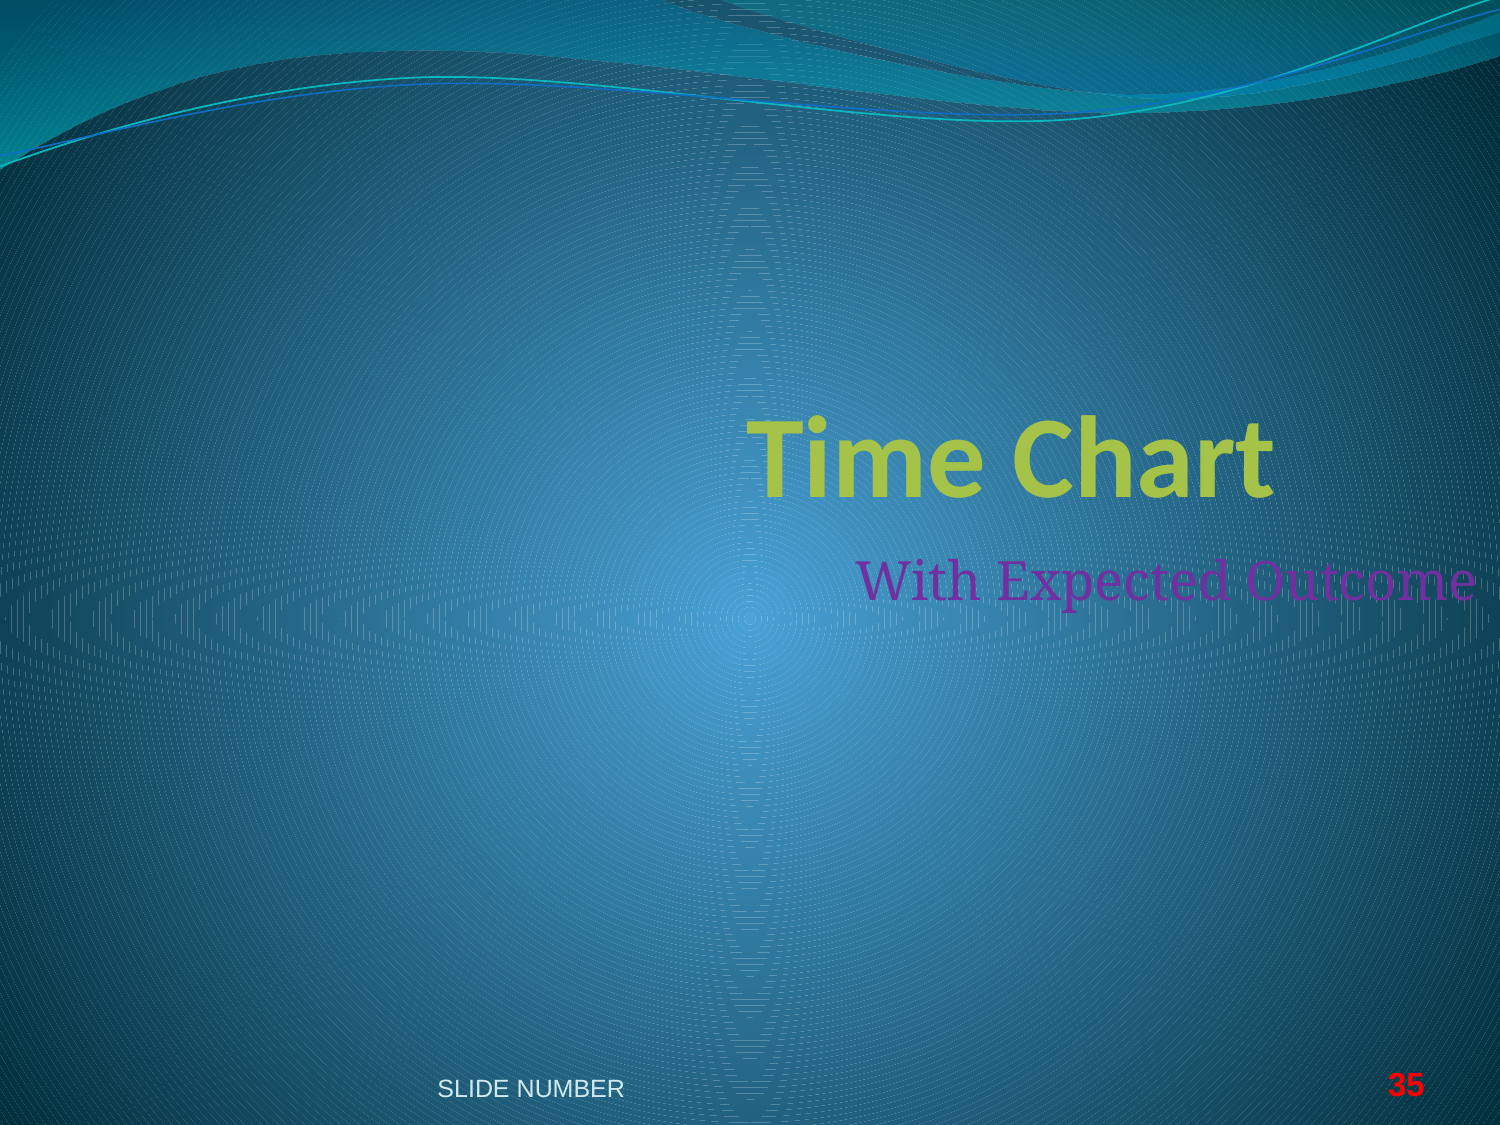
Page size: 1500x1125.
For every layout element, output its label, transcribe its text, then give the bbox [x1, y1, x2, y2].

slide_number 35 [1299, 1042, 1425, 1103]
footer SLIDE NUMBER [437, 1042, 988, 1103]
subtitle With Expected Outcome [265, 538, 1481, 827]
title Time Chart [64, 278, 1280, 521]
